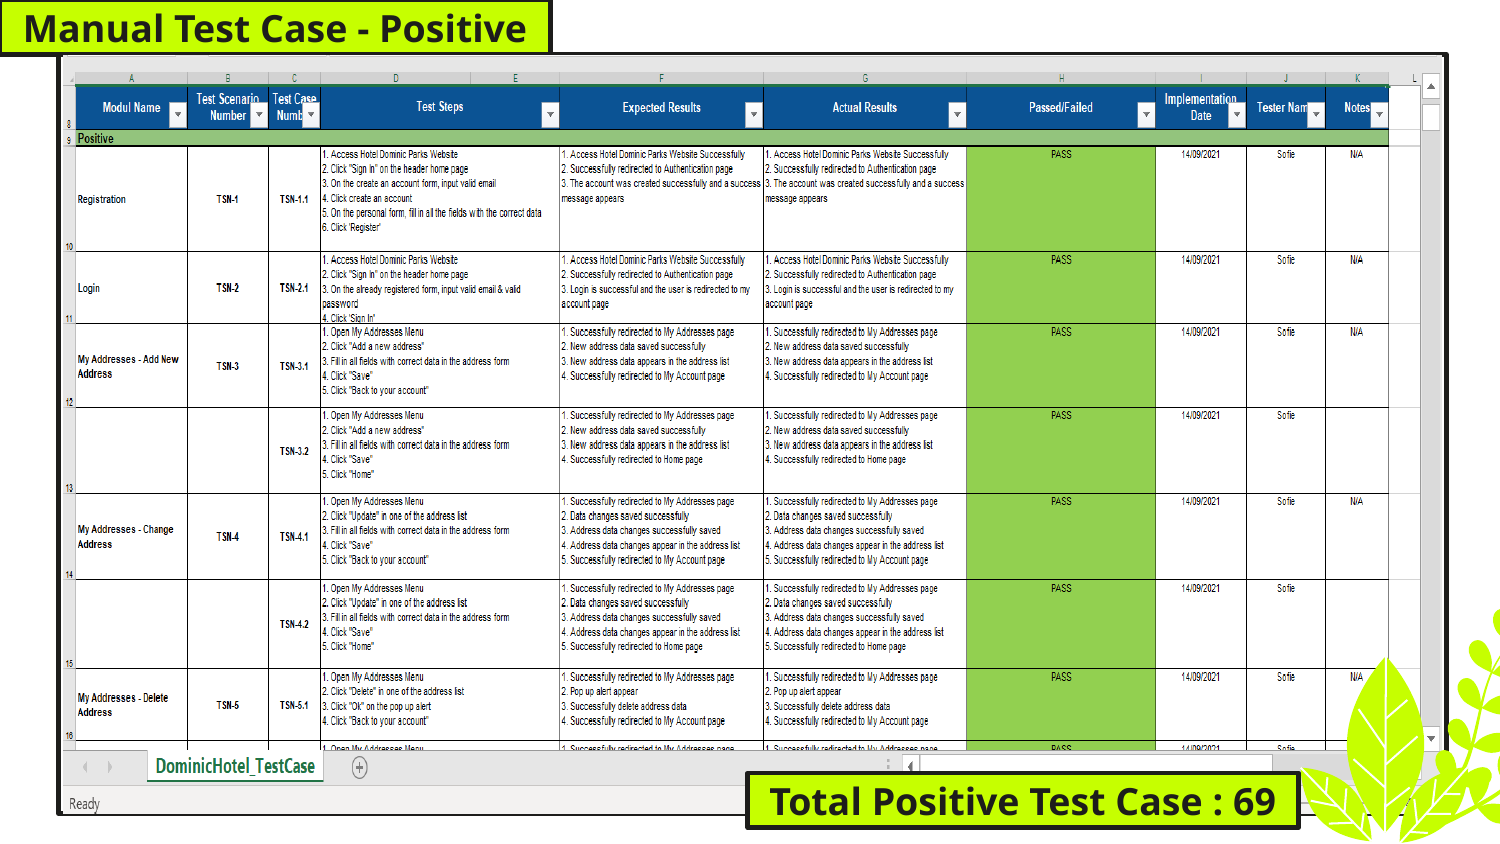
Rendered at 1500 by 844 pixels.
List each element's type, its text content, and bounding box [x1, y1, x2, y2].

picture [62, 54, 1442, 814]
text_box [1299, 599, 1500, 844]
text_box [1442, 54, 1447, 595]
text_box Total Positive Test Case : 69 [747, 822, 1294, 828]
text_box Manual Test Case - Positive [0, 0, 551, 55]
